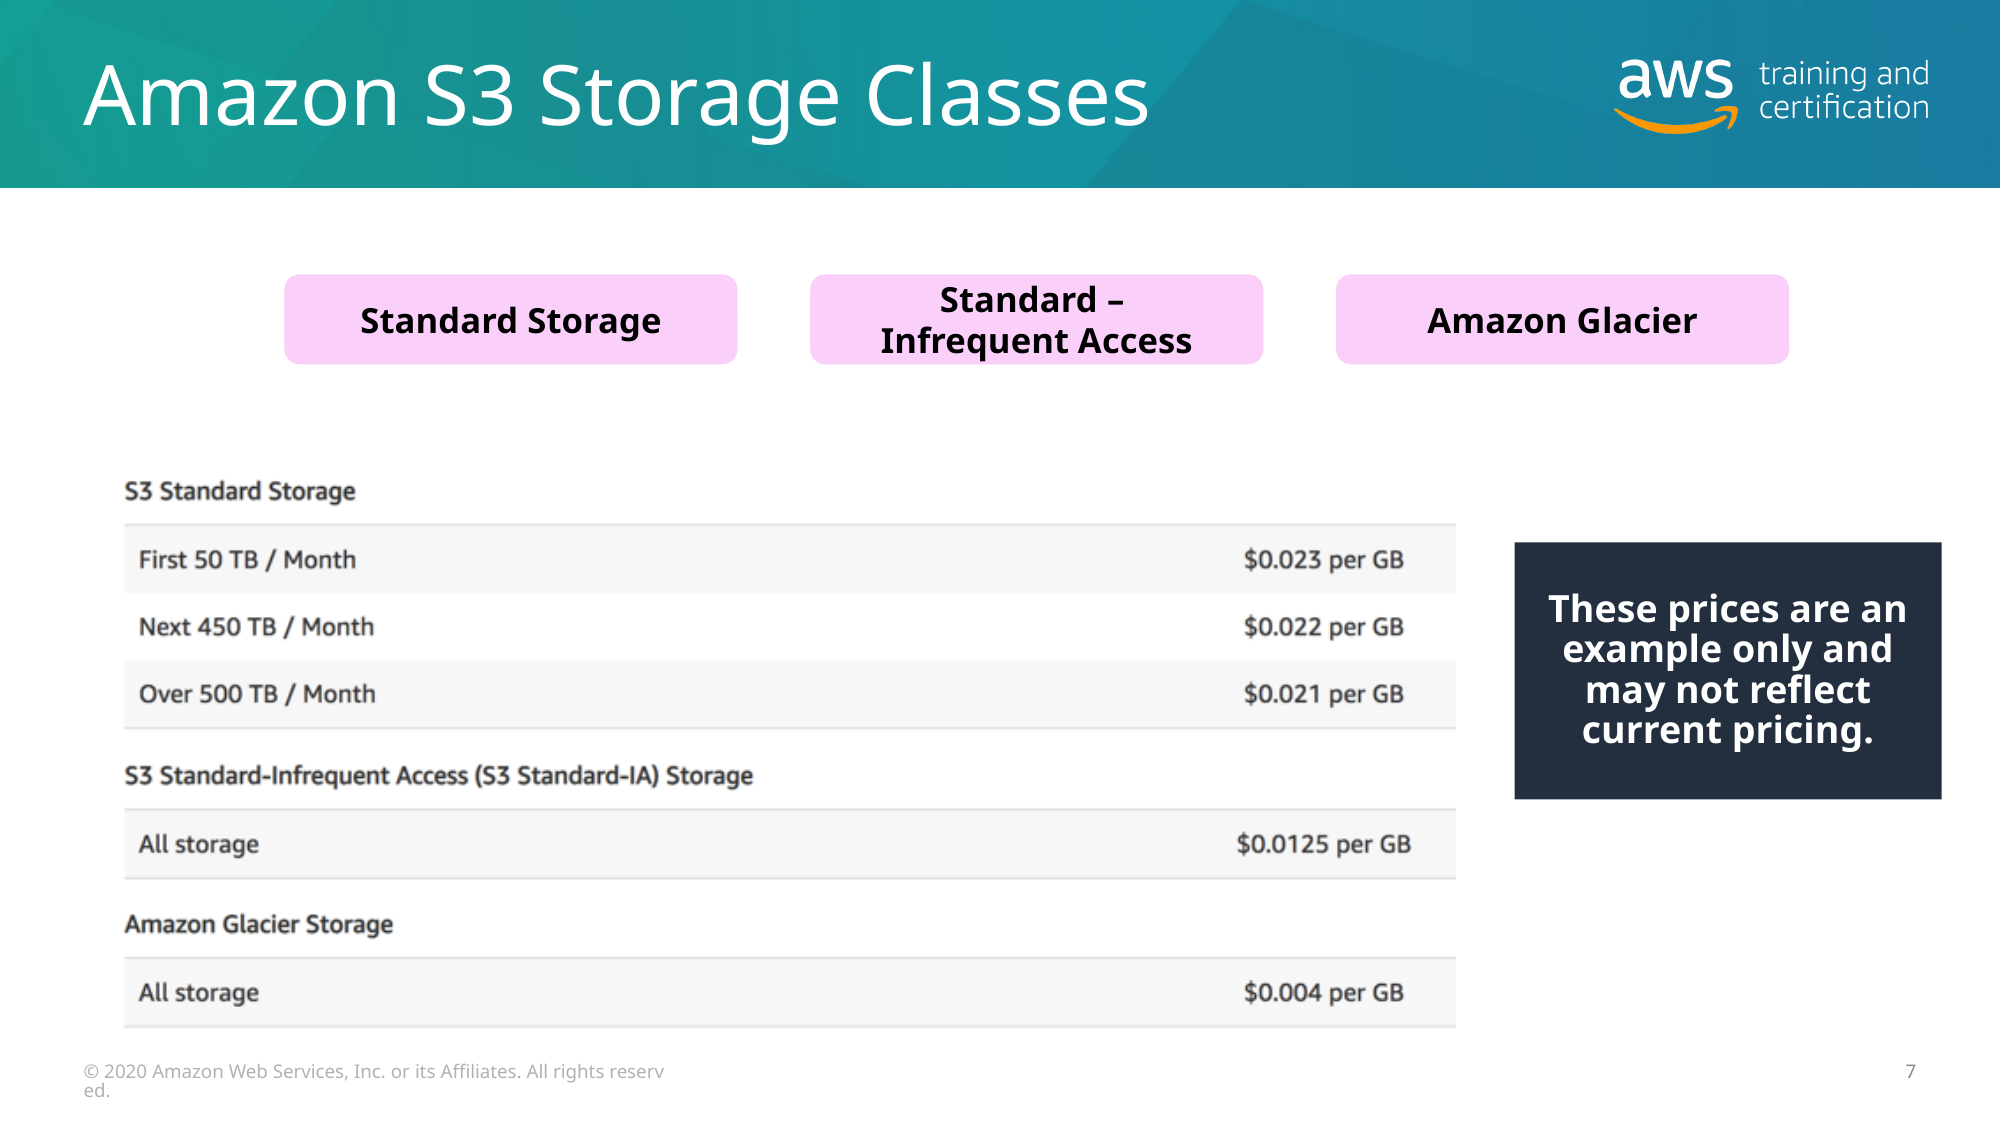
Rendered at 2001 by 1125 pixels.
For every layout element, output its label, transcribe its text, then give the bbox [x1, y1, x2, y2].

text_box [284, 274, 1790, 365]
title Amazon S3 Storage Classes [68, 59, 1551, 138]
slide_number 7 [1481, 1042, 1932, 1103]
text_box These prices are an example only and may not reflect current pricing. [1514, 542, 1942, 800]
picture [114, 464, 1456, 1030]
footer © 2020 Amazon Web Services, Inc. or its Affiliates. All rights reserved. [68, 1042, 682, 1103]
picture [0, 0, 2000, 188]
